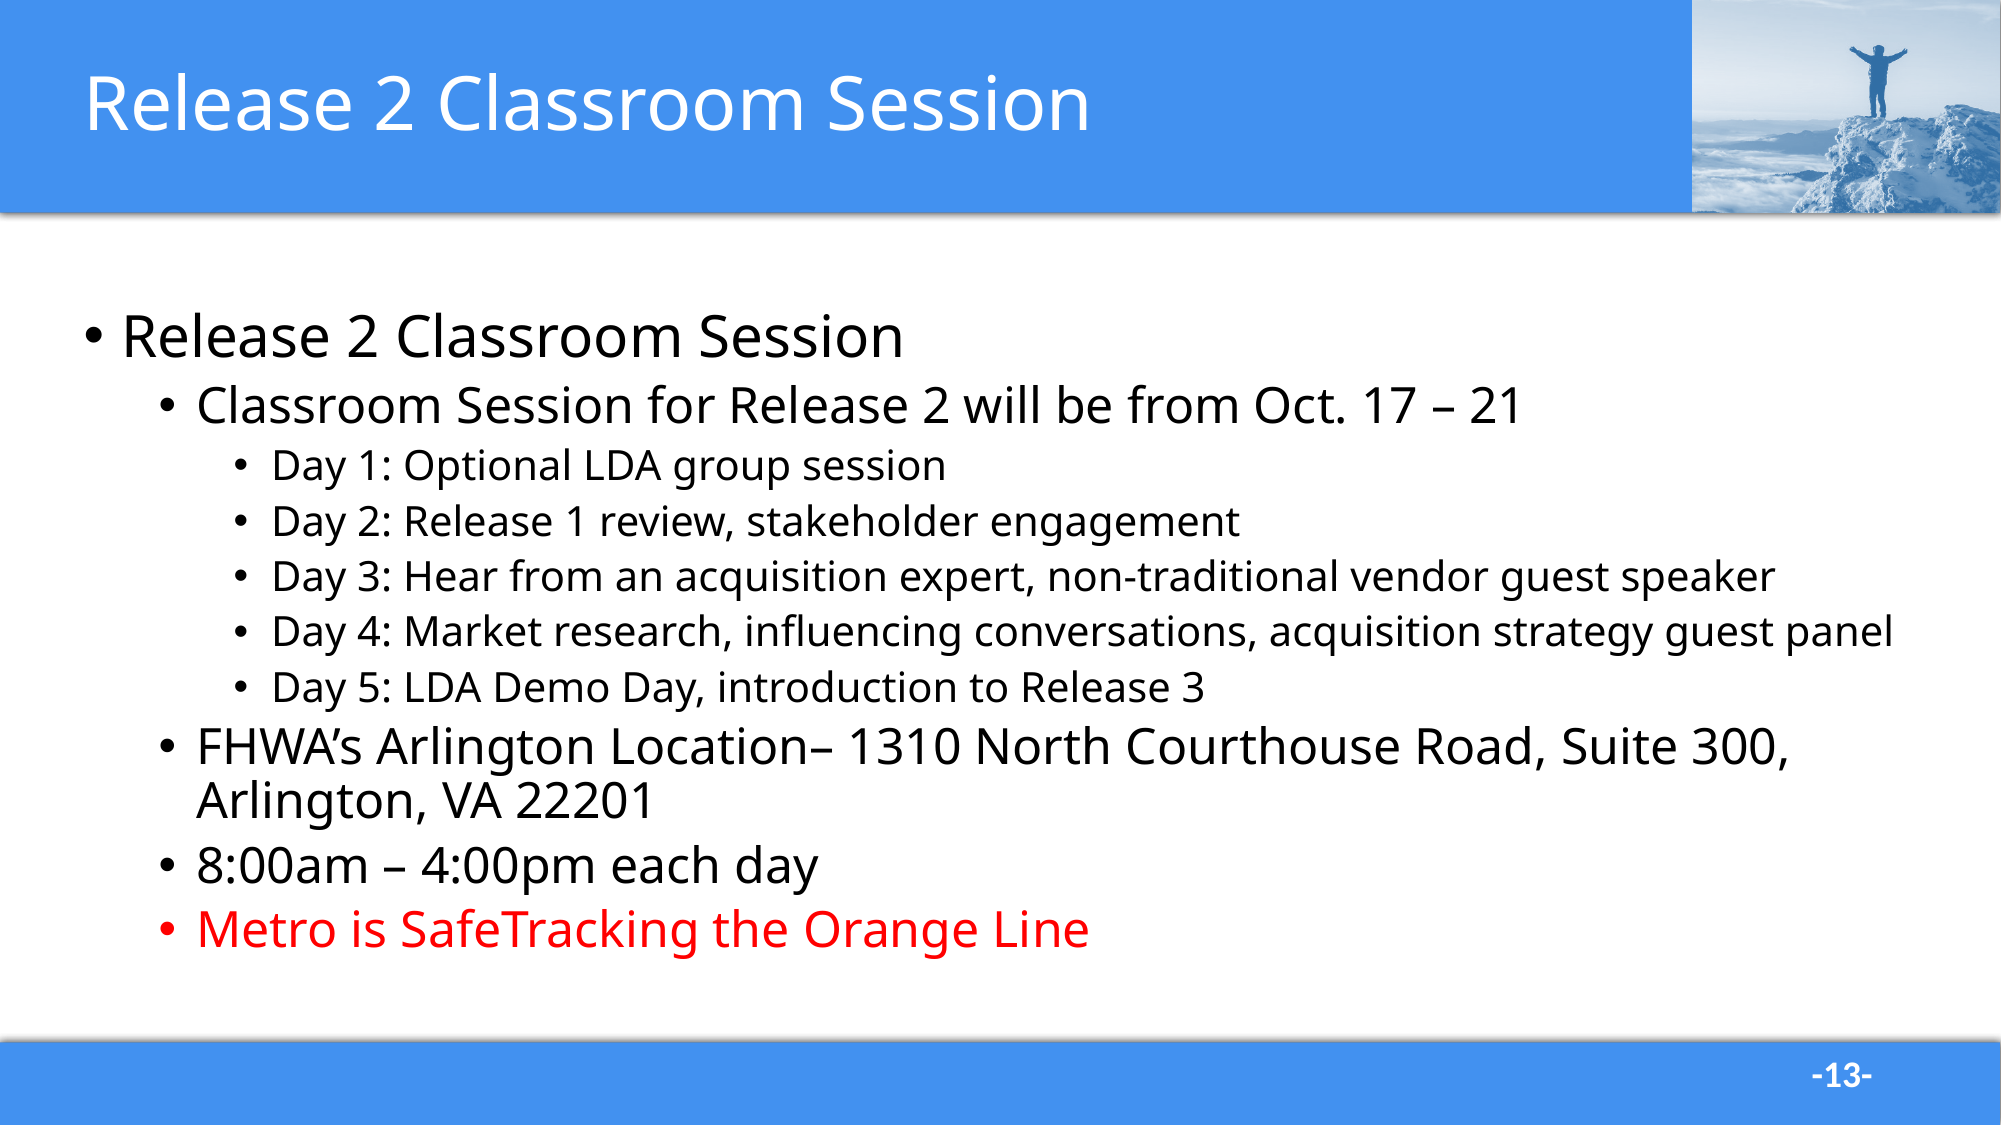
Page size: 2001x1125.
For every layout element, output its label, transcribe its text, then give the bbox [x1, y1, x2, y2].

list Release 2 Classroom Session Classroom Session for Release 2 will be from Oct. 17 – 21 Day 1: Optional LDA group session Day 2: Release 1 review, stakeholder engagement Day 3: Hear from an acquisition expert, non-traditional vendor guest speaker Day 4: Market research, influencing conversations, acquisition strategy guest panel Day 5: LDA Demo Day, introduction to Release 3 FHWA’s Arlington Location– 1310 North Courthouse Road, Suite 300, Arlington, VA 22201 8:00am – 4:00pm each day Metro is SafeTracking the Orange Line [68, 299, 1932, 1014]
title Release 2 Classroom Session [68, 0, 1932, 215]
